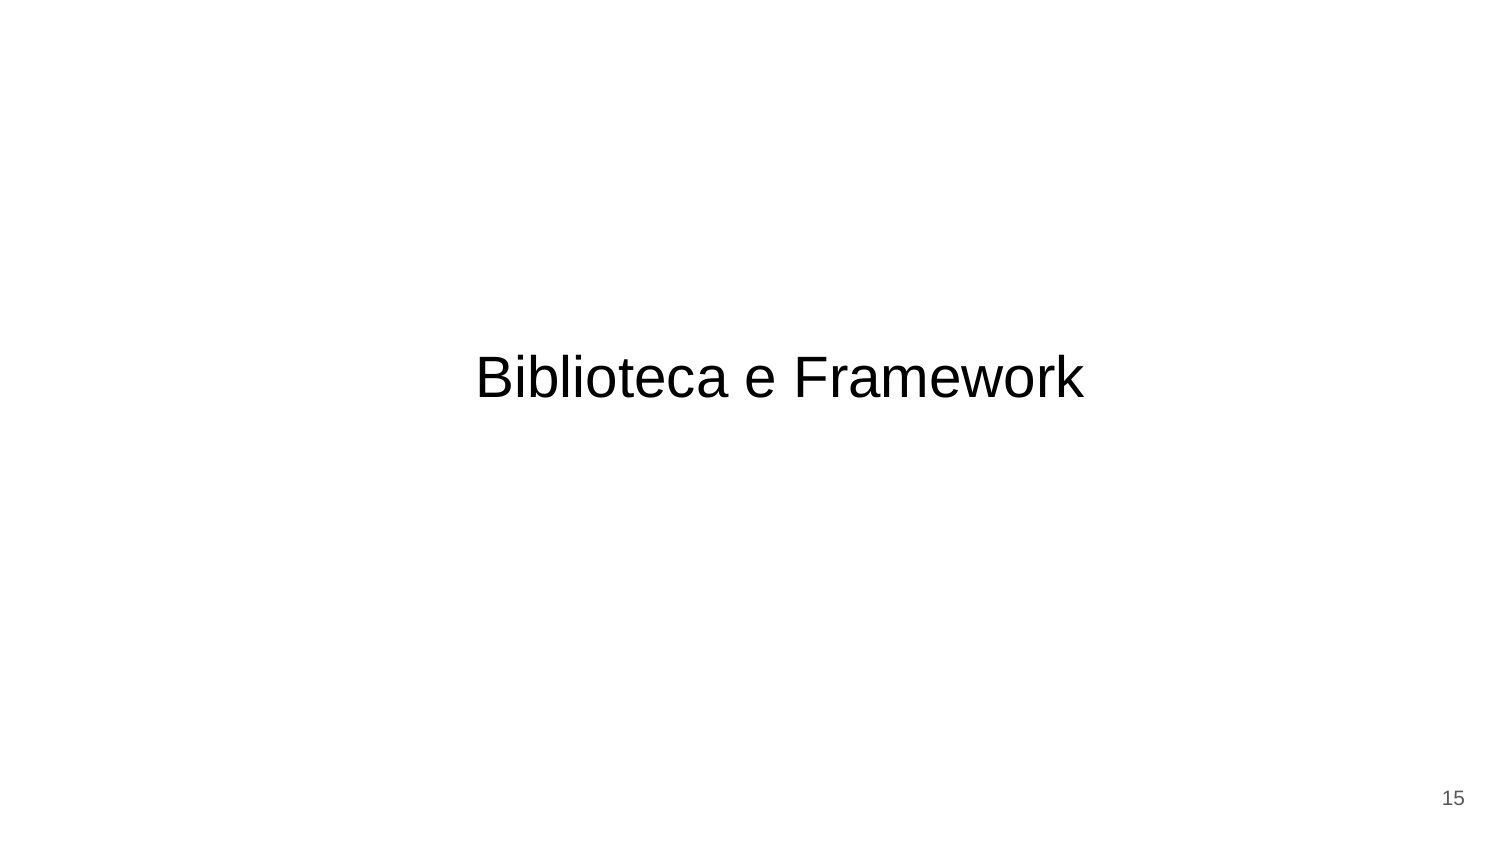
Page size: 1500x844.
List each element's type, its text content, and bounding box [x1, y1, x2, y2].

slide_number 15 [1389, 764, 1480, 830]
title Biblioteca e Framework [82, 324, 1480, 419]
